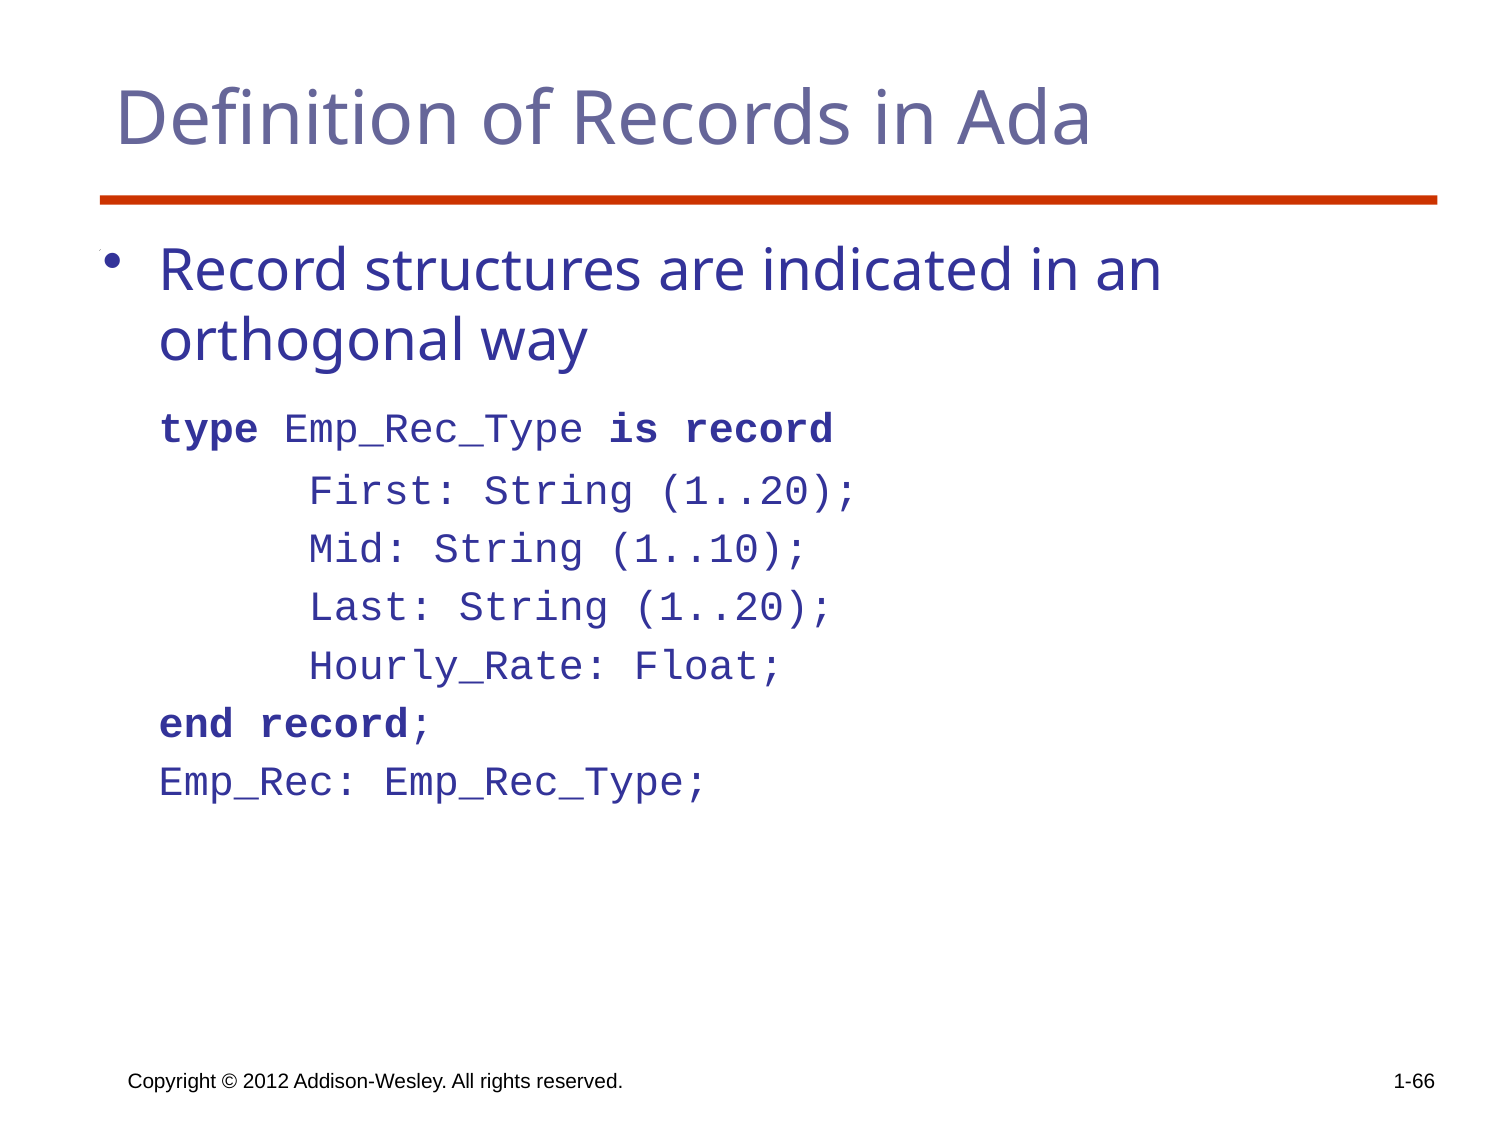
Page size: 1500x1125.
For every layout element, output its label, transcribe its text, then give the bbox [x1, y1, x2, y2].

title Definition of Records in Ada [99, 62, 1438, 251]
list Record structures are indicated in an orthogonal way type Emp_Rec_Type is record First: String (1..20); Mid: String (1..10); Last: String (1..20); Hourly_Rate: Float; end record; Emp_Rec: Emp_Rec_Type; [87, 224, 1426, 976]
footer Copyright © 2012 Addison-Wesley. All rights reserved. [112, 1024, 801, 1101]
slide_number 1-66 [1137, 1024, 1451, 1101]
